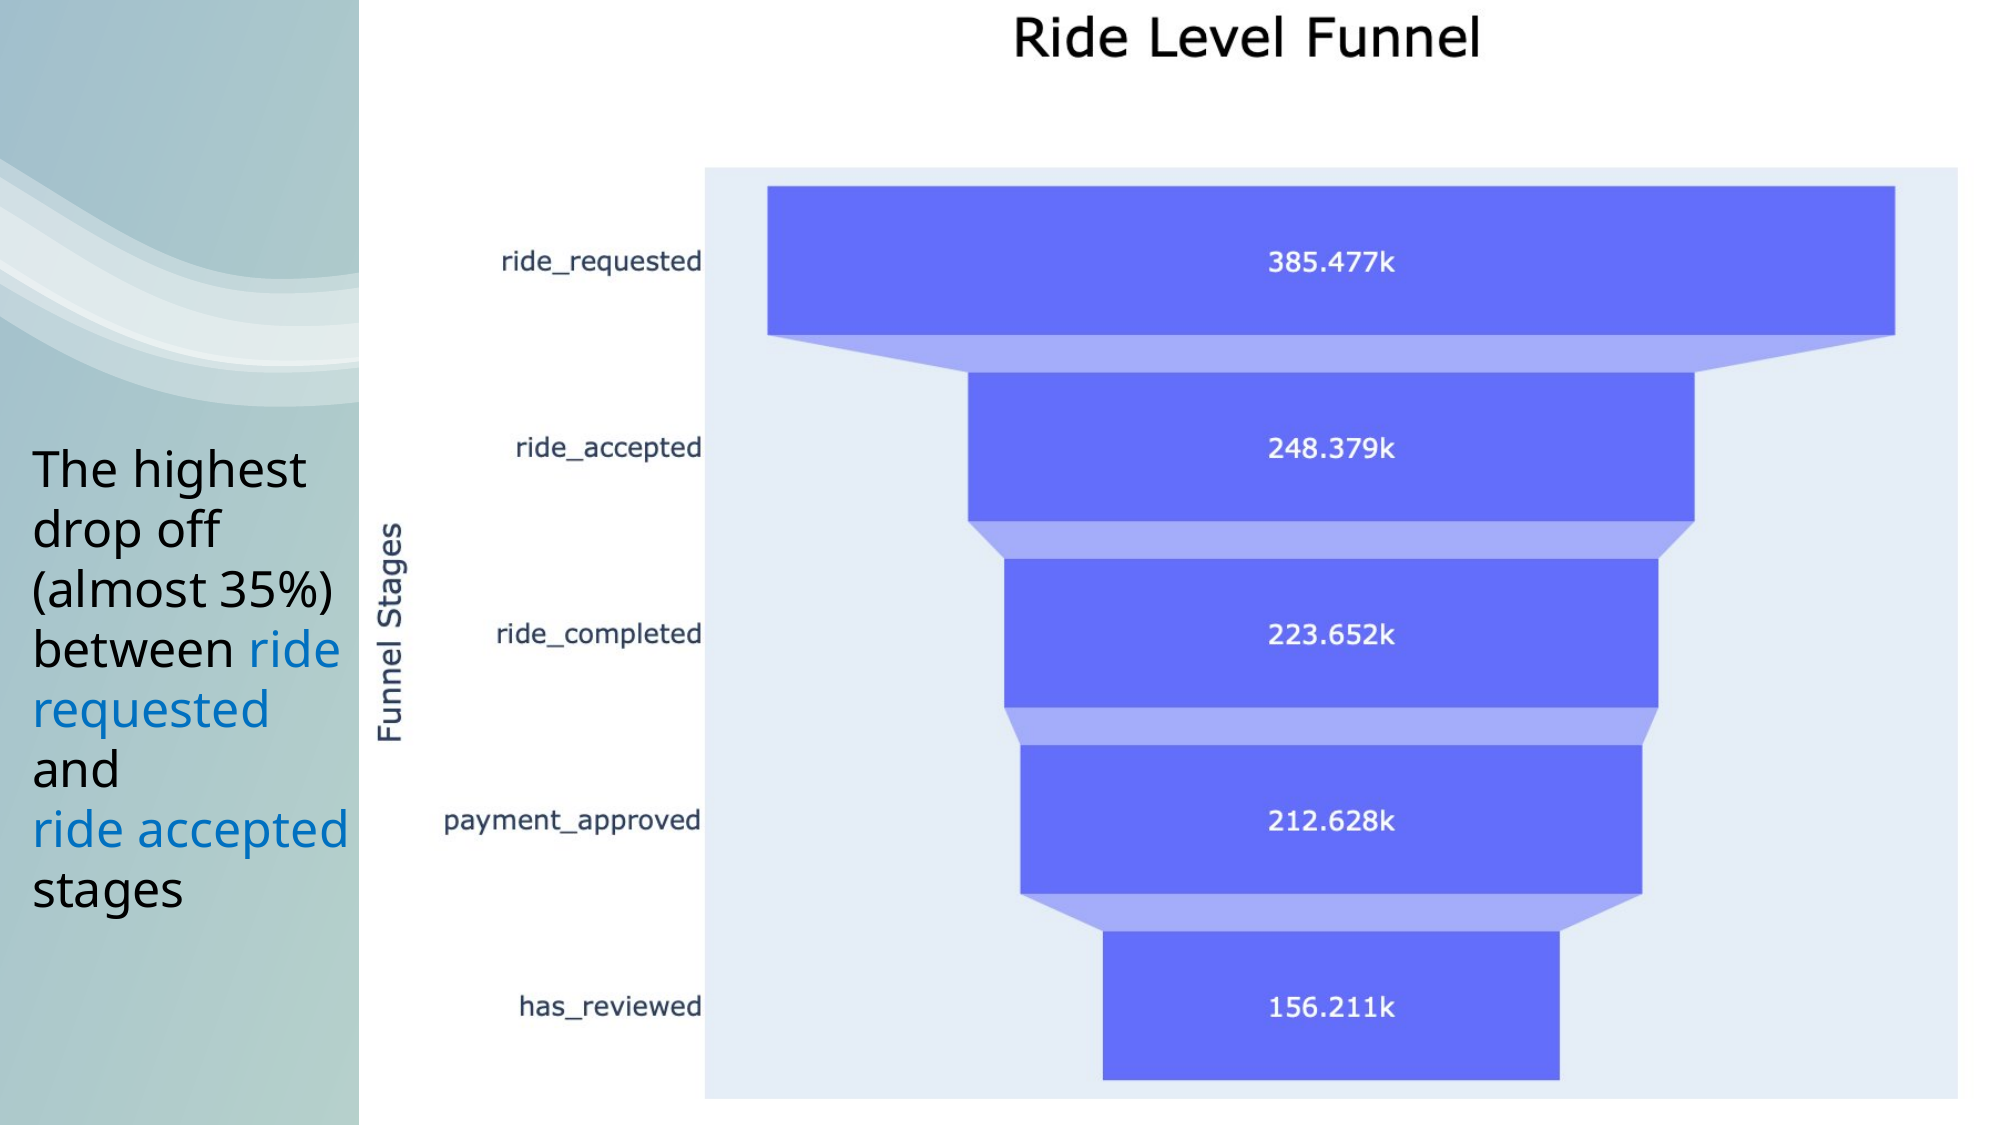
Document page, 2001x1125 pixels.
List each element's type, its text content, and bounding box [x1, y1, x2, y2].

text_box The highest drop off (almost 35%) between ride requested and ride accepted stages [17, 430, 358, 926]
picture [358, 0, 2000, 1125]
text_box [0, 408, 358, 1125]
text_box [0, 0, 358, 408]
